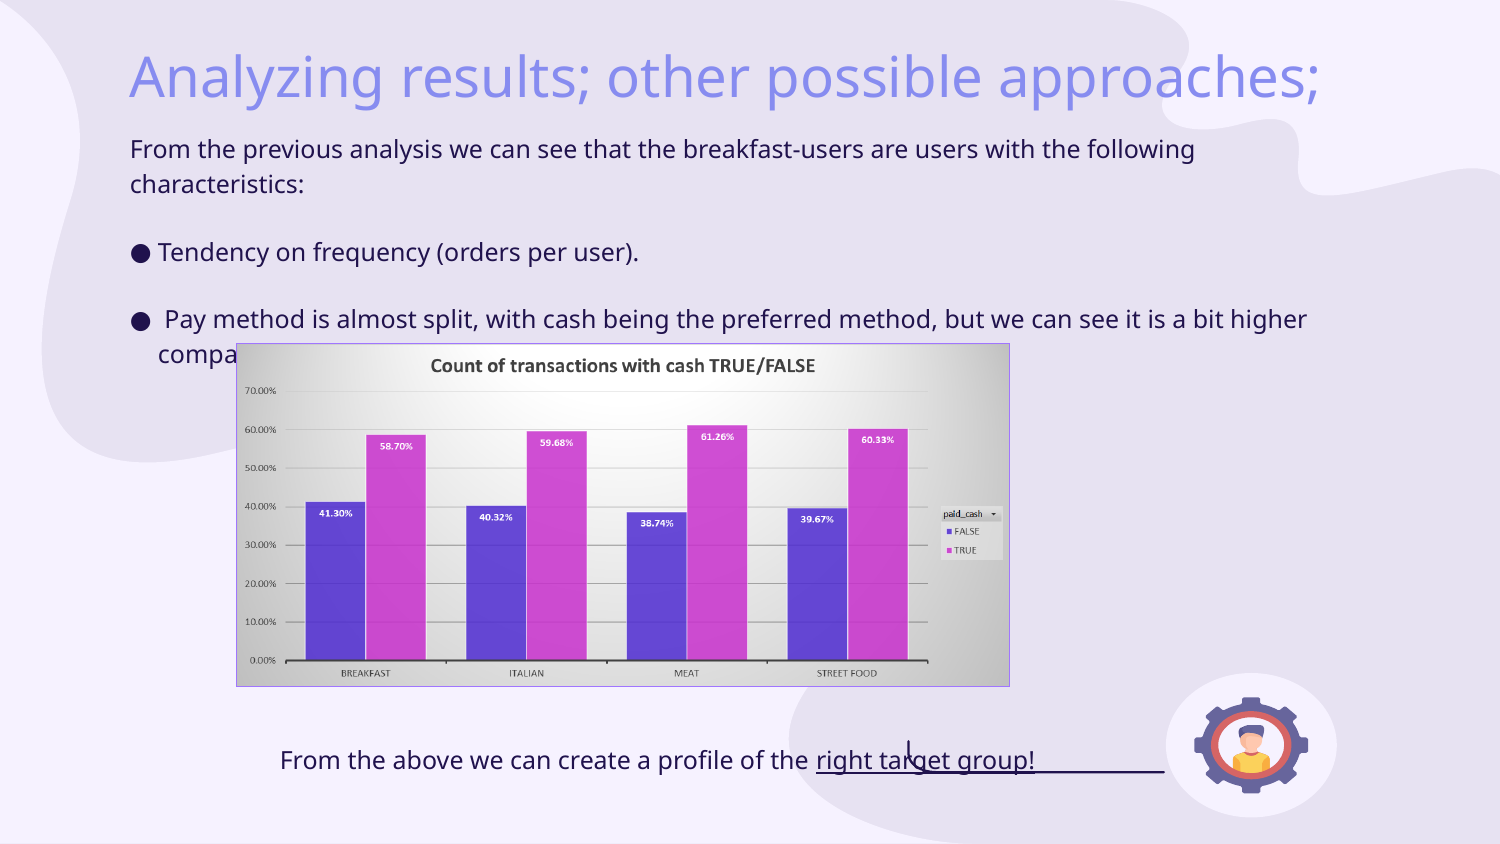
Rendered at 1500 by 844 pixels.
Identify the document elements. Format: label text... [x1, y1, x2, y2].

picture [236, 343, 1011, 687]
text_box From the previous analysis we can see that the breakfast-users are users with the following characteristics: Tendency on frequency (orders per user). Pay method is almost split, with cash being the preferred method, but we can see it is a bit higher compared with the other cuisines. From the above we can create a profile of the right target group! [114, 114, 1386, 151]
text_box Analyzing results; other possible approaches; [114, 26, 1386, 114]
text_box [1165, 672, 1338, 818]
